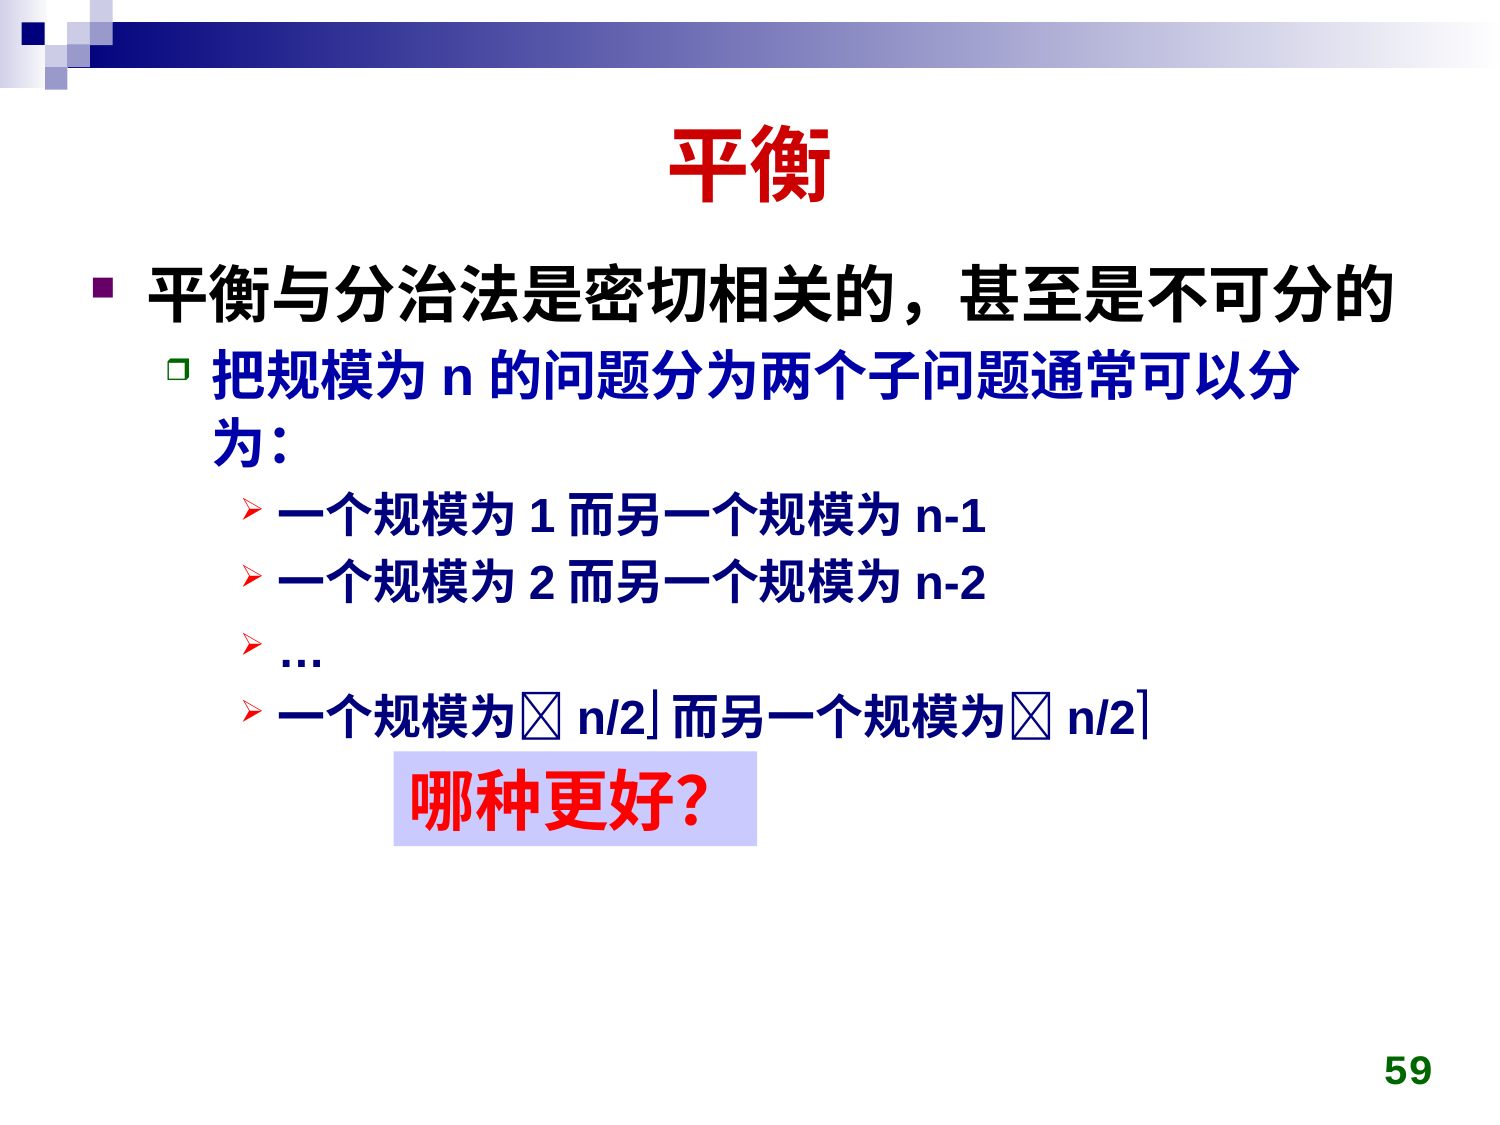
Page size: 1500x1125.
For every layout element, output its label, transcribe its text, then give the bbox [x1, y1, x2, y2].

list 平衡与分治法是密切相关的，甚至是不可分的 把规模为n的问题分为两个子问题通常可以分为： 一个规模为1而另一个规模为n-1 一个规模为2而另一个规模为n-2 … 一个规模为n/2而另一个规模为n/2 [75, 243, 1425, 1024]
text_box 哪种更好？ [393, 751, 758, 847]
title 平衡 [75, 75, 1425, 243]
slide_number 59 [1098, 1025, 1449, 1100]
